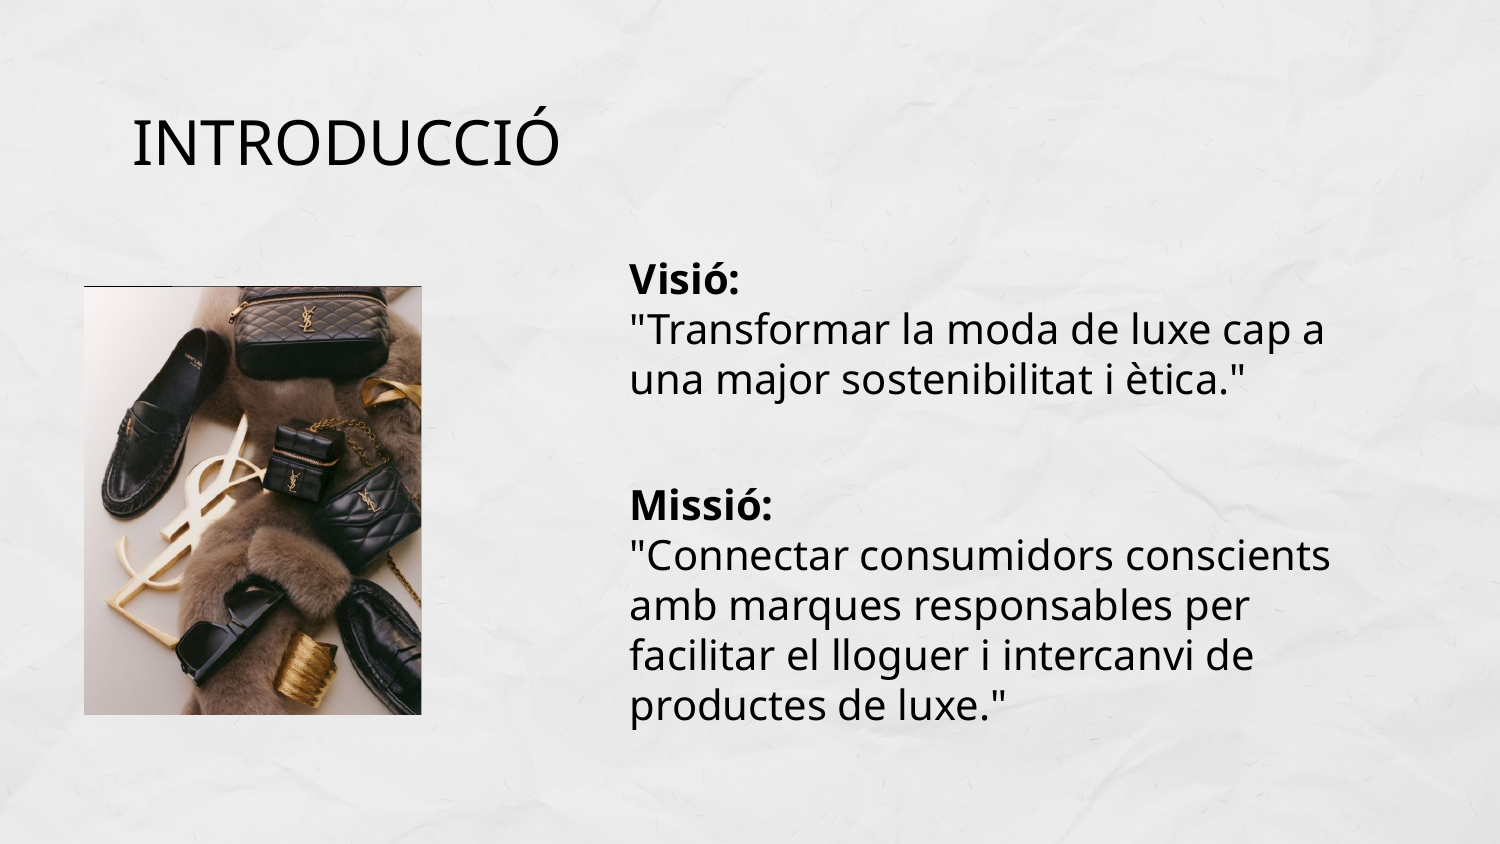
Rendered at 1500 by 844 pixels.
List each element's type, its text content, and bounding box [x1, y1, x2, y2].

picture [83, 285, 422, 715]
title INTRODUCCIÓ [116, 87, 1383, 182]
text_box Visió: "Transformar la moda de luxe cap a una major sostenibilitat i ètica." [539, 199, 1395, 456]
text_box Missió: "Connectar consumidors conscients amb marques responsables per facilitar el lloguer i intercanvi de productes de luxe." [539, 525, 1395, 782]
